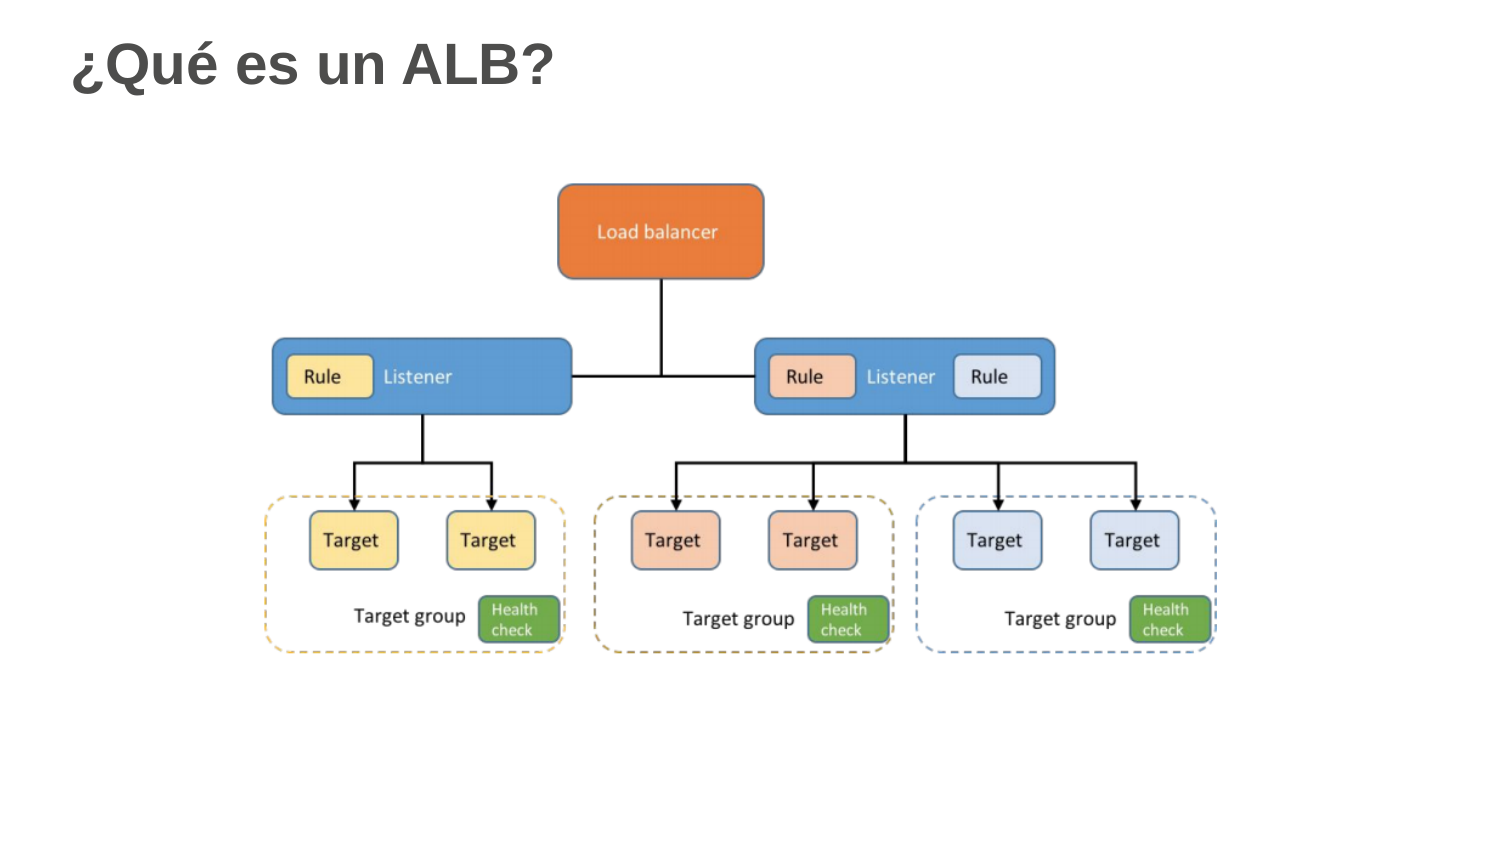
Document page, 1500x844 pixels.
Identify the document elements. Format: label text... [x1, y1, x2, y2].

picture [222, 158, 1234, 675]
title ¿Qué es un ALB? [55, 18, 1402, 109]
